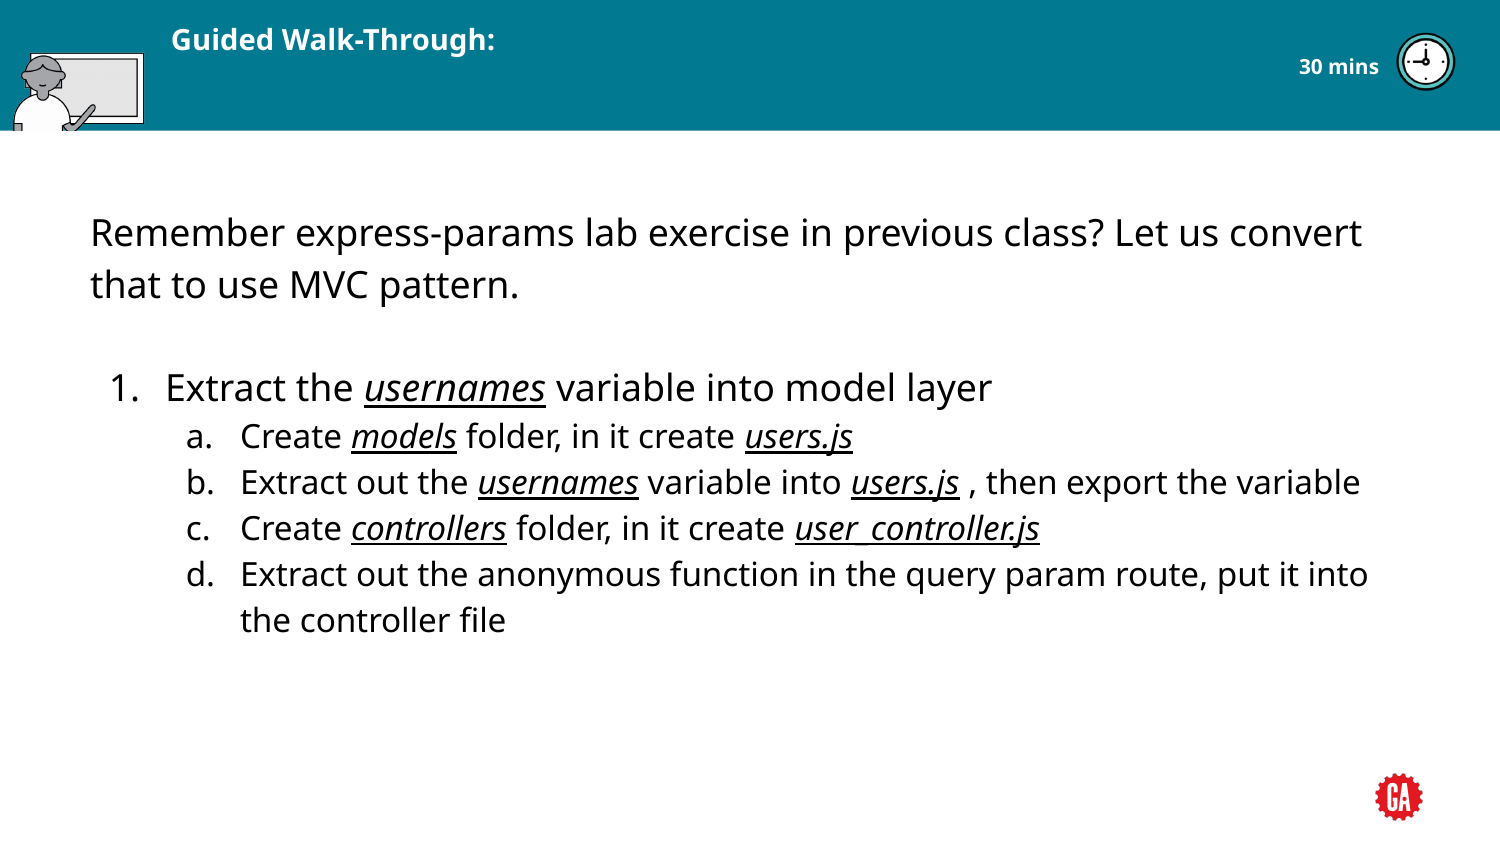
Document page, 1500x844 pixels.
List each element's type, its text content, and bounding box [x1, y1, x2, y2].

picture [1373, 771, 1425, 823]
subtitle 30 mins [1174, 34, 1394, 89]
list Remember express-params lab exercise in previous class? Let us convert that to use MVC pattern. Extract the usernames variable into model layer Create models folder, in it create users.js Extract out the usernames variable into users.js , then export the variable Create controllers folder, in it create user_controller.js Extract out the anonymous function in the query param route, put it into the controller file [75, 187, 1425, 670]
picture [1393, 29, 1459, 94]
picture [6, 44, 150, 131]
